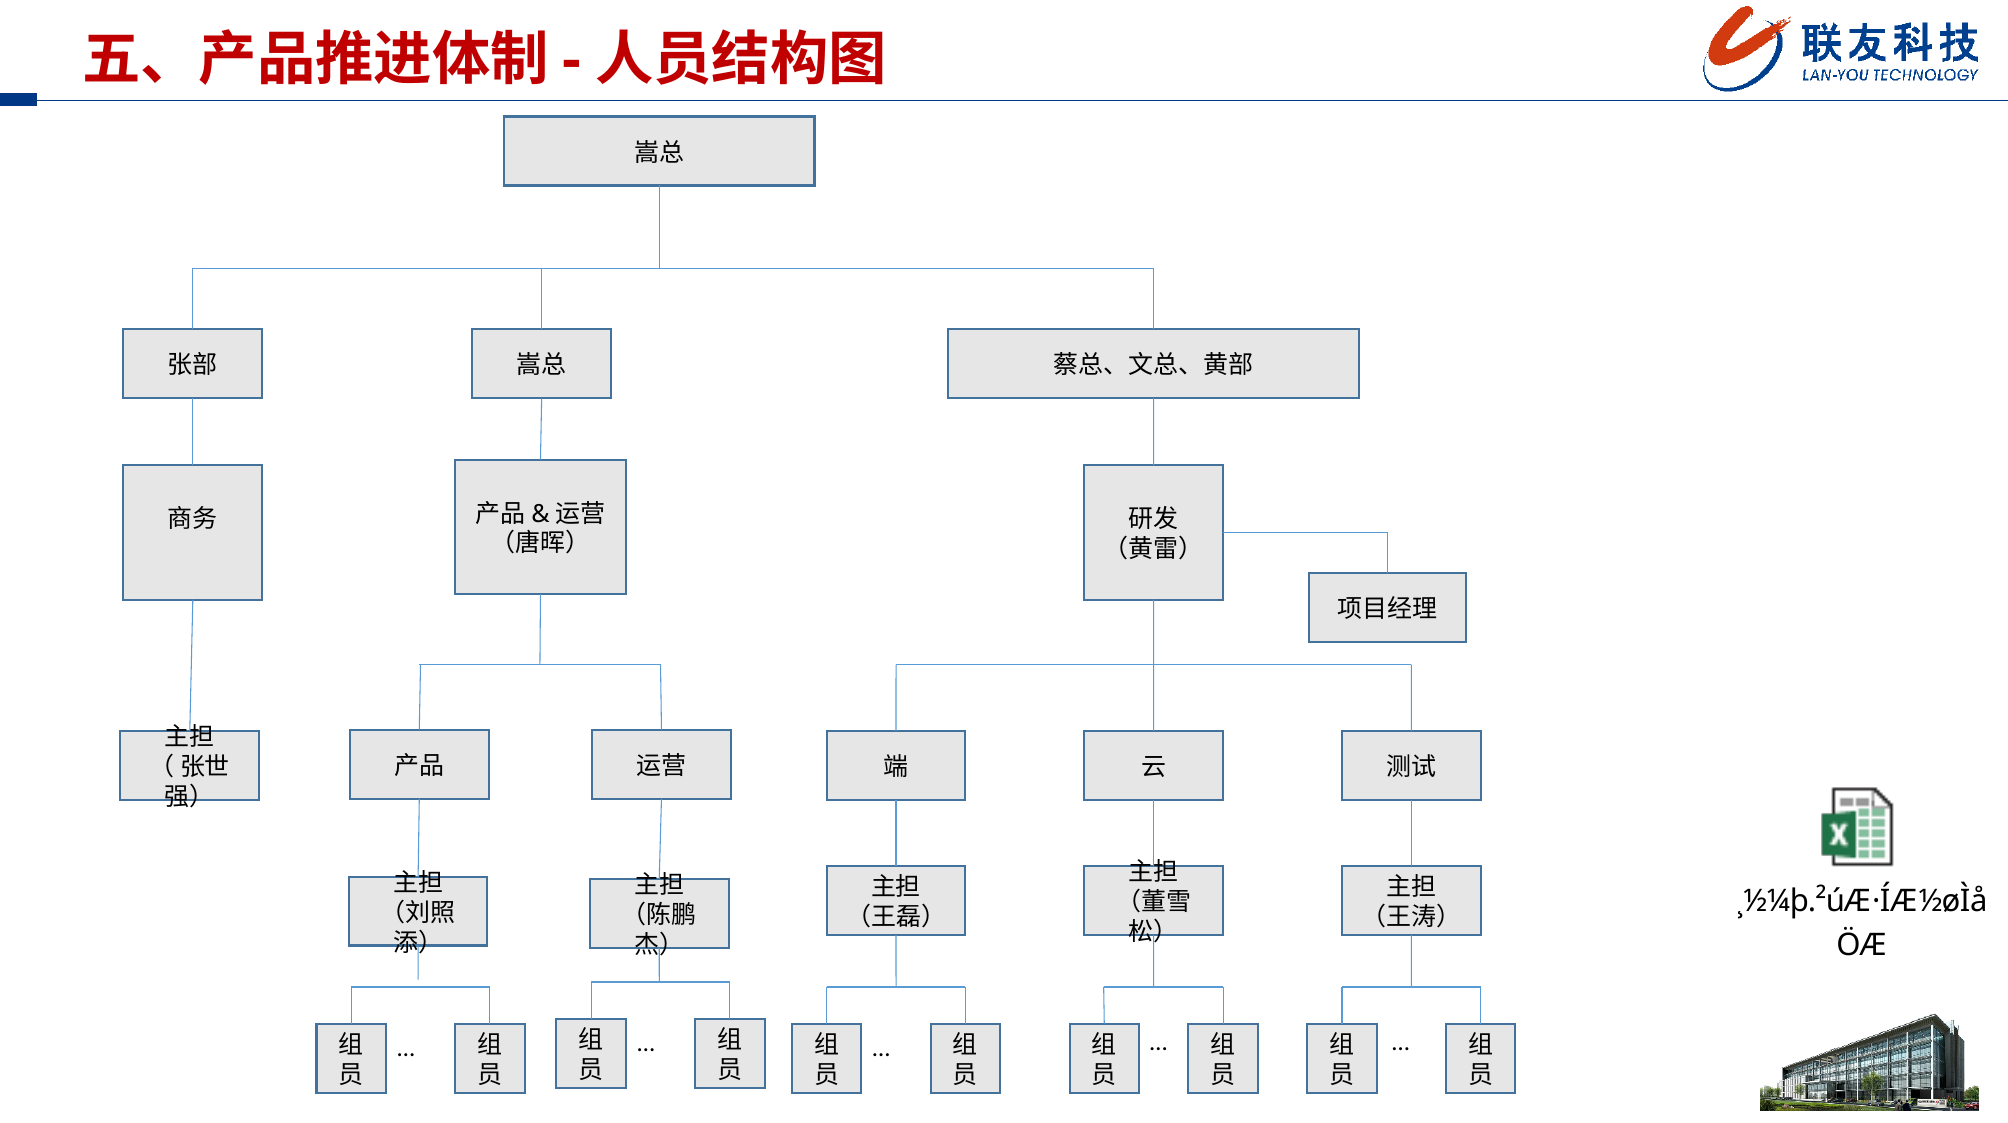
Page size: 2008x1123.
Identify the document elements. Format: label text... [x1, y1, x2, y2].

text_box 组员 [315, 1023, 387, 1094]
text_box 主担 （董雪松） [1083, 865, 1224, 936]
text_box 商务 [122, 464, 263, 601]
text_box 主担 （陈鹏杰） [589, 878, 730, 949]
text_box 组员 [555, 1018, 627, 1089]
text_box 组员 [930, 1023, 1001, 1094]
text_box 组员 [694, 1018, 766, 1089]
text_box … [611, 1018, 681, 1064]
text_box 嵩总 [503, 115, 816, 187]
text_box … [1366, 1018, 1436, 1063]
text_box 嵩总 [471, 328, 612, 399]
text_box 主担 （ 张世强） [119, 730, 260, 801]
text_box … [1127, 1018, 1190, 1063]
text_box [189, 599, 193, 731]
text_box 组员 [1445, 1023, 1516, 1094]
picture [1760, 1010, 1979, 1111]
text_box 项目经理 [1308, 572, 1467, 643]
text_box 研发 （黄雷） [1083, 464, 1224, 601]
text_box 组员 [791, 1023, 862, 1094]
text_box 主担 （刘照添） [348, 876, 488, 947]
text_box 张部 [122, 328, 263, 399]
text_box 组员 [1187, 1023, 1259, 1094]
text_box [396, 64, 458, 534]
text_box 测试 [1341, 730, 1482, 801]
text_box 主担 （王磊） [826, 865, 966, 936]
text_box … [371, 1023, 441, 1069]
text_box 端 [826, 730, 966, 801]
text_box 运营 [591, 729, 732, 800]
text_box 组员 [1306, 1023, 1378, 1094]
text_box 主担 （王涛） [1341, 865, 1482, 936]
text_box 产品&运营（唐晖） [454, 459, 627, 595]
text_box 蔡总、文总、黄部 [947, 328, 1360, 399]
text_box … [846, 1023, 916, 1069]
picture [1702, 5, 1979, 92]
text_box 五、产品推进体制-人员结构图 [68, 19, 1326, 102]
text_box 产品 [349, 729, 490, 800]
text_box 组员 [454, 1023, 526, 1094]
text_box 云 [1083, 730, 1224, 801]
text_box 组员 [1069, 1023, 1140, 1094]
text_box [1738, 786, 1986, 1010]
